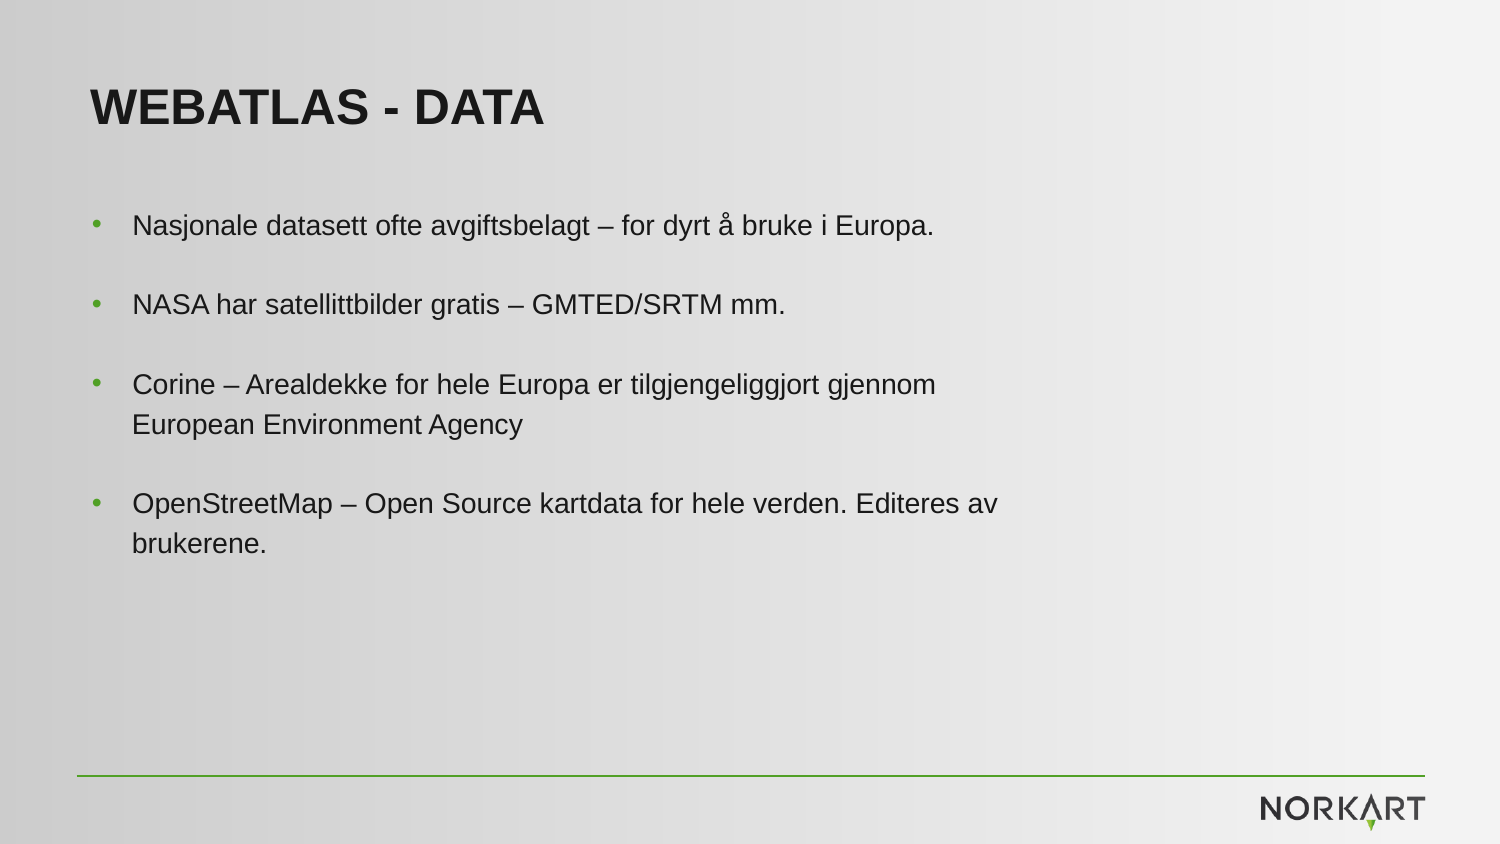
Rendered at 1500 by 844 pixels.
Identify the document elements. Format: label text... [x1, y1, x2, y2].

title WEBATLAS - DATA [75, 33, 1425, 175]
list Nasjonale datasett ofte avgiftsbelagt – for dyrt å bruke i Europa. NASA har satellittbilder gratis – GMTED/SRTM mm. Corine – Arealdekke for hele Europa er tilgjengeliggjort gjennom European Environment Agency OpenStreetMap – Open Source kartdata for hele verden. Editeres av brukerene. [76, 199, 1424, 749]
picture [1252, 789, 1436, 837]
